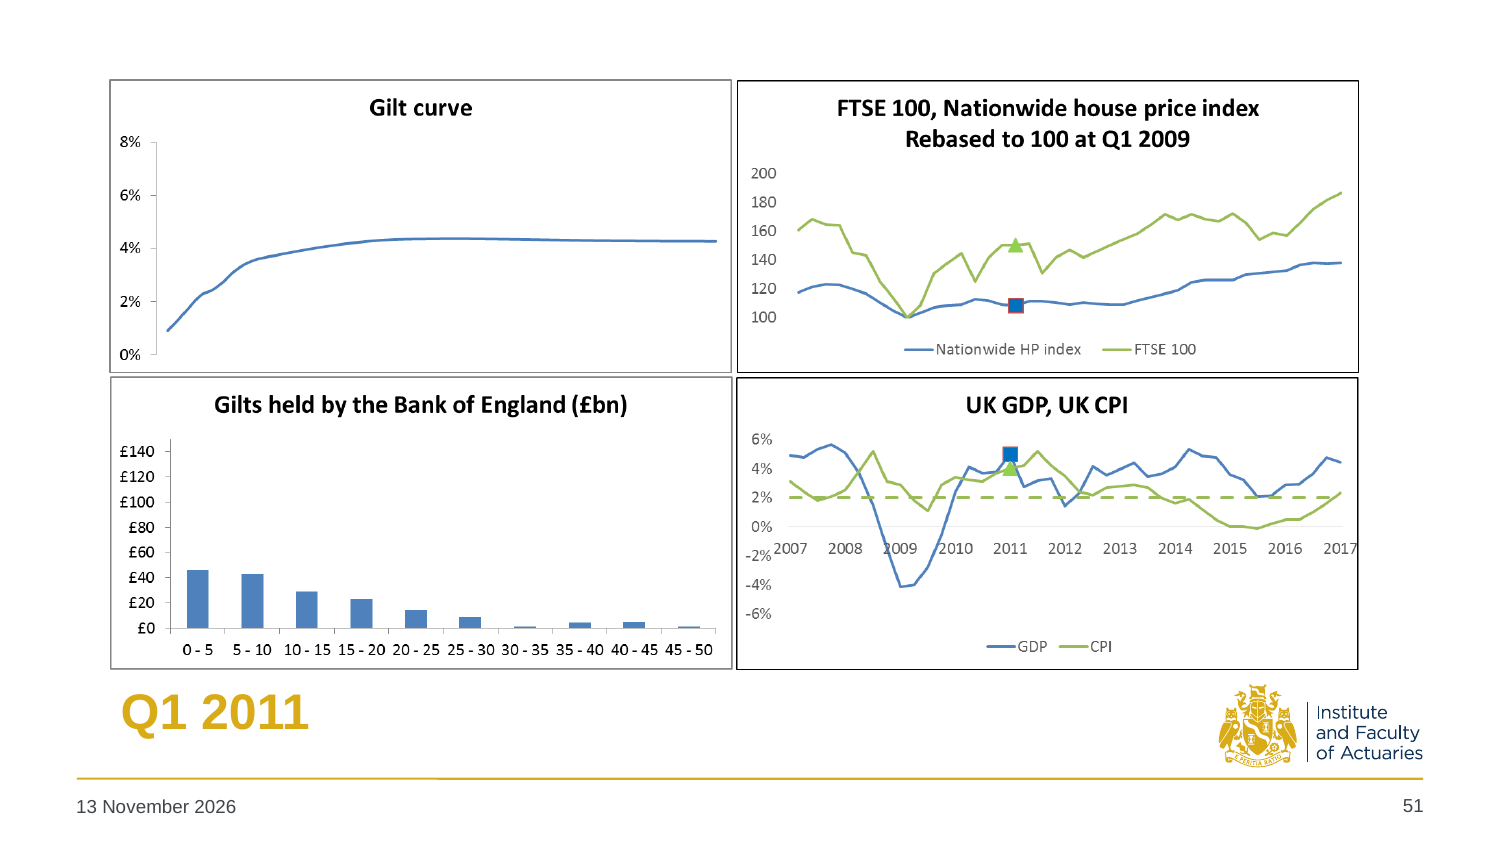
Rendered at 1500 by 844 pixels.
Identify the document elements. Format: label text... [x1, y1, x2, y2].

slide_number 51 [1328, 787, 1436, 830]
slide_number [64, 788, 396, 830]
picture [109, 78, 1359, 671]
title Q1 2011 [109, 638, 1470, 780]
